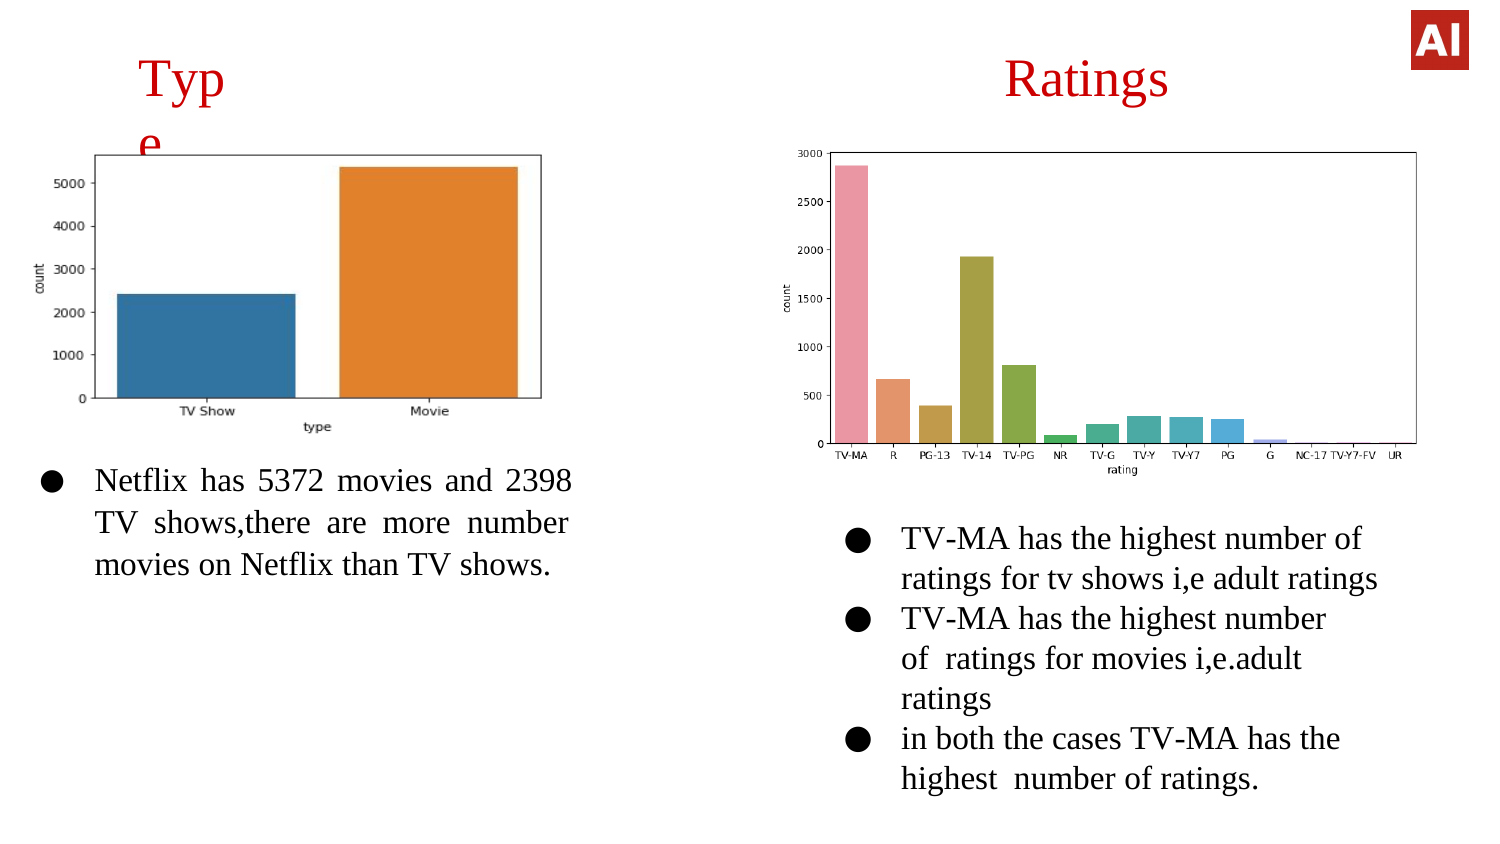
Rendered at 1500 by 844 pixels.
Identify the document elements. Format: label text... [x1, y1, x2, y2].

picture [774, 141, 1423, 483]
text_box TV-MA has the highest number of ratings for tv shows i,e adult ratings TV-MA has the highest number of ratings for movies i,e.adult ratings in both the cases TV-MA has the highest number of ratings. [841, 514, 1443, 796]
title Type [136, 40, 249, 146]
text_box Netflix has 5372 movies and 2398 TV shows,there are more number movies on Netflix than TV shows. [37, 455, 586, 582]
picture [1411, 10, 1469, 70]
text_box Ratings [1002, 40, 1172, 108]
picture [24, 148, 551, 441]
